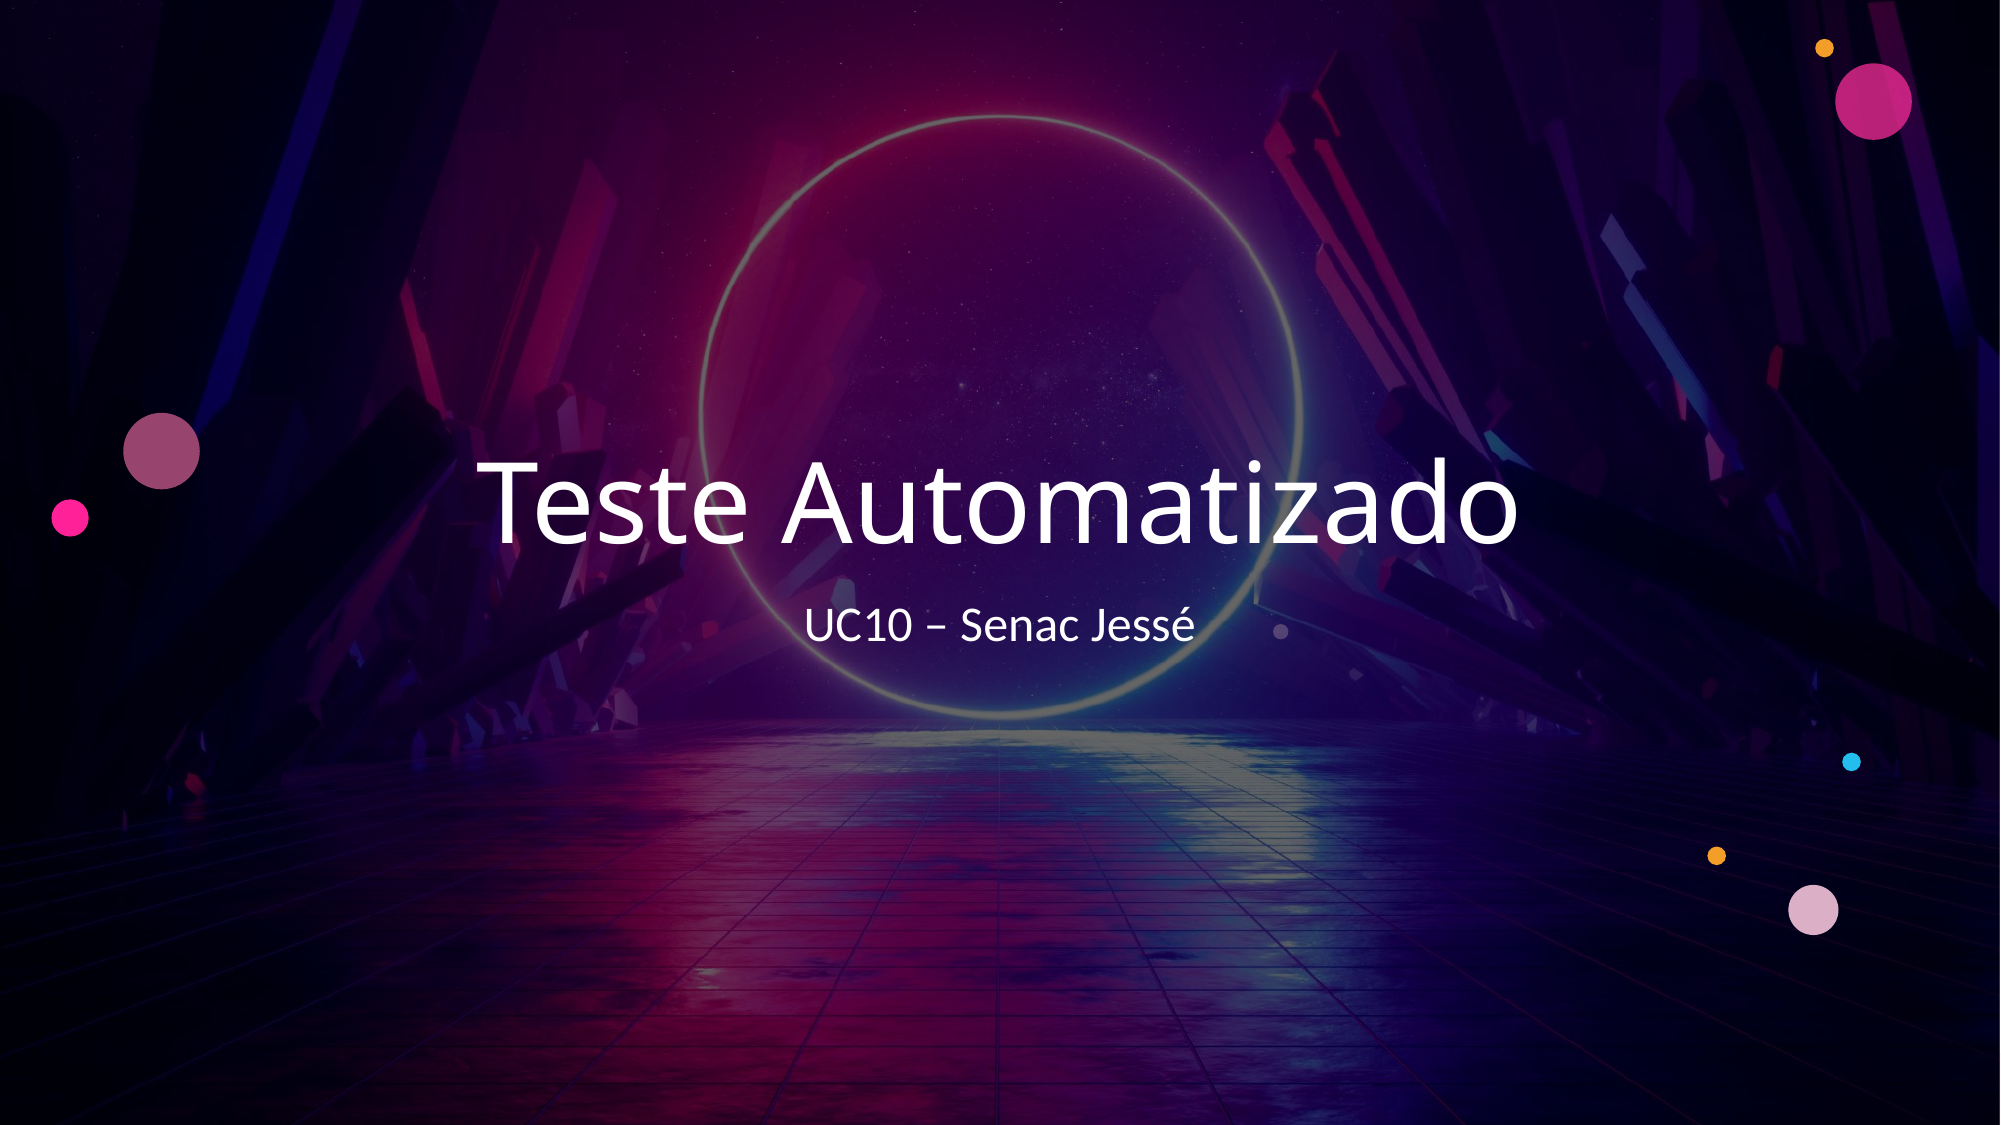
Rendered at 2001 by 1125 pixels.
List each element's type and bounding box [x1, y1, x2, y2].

text_box [51, 38, 1912, 936]
picture [0, 0, 2000, 1125]
